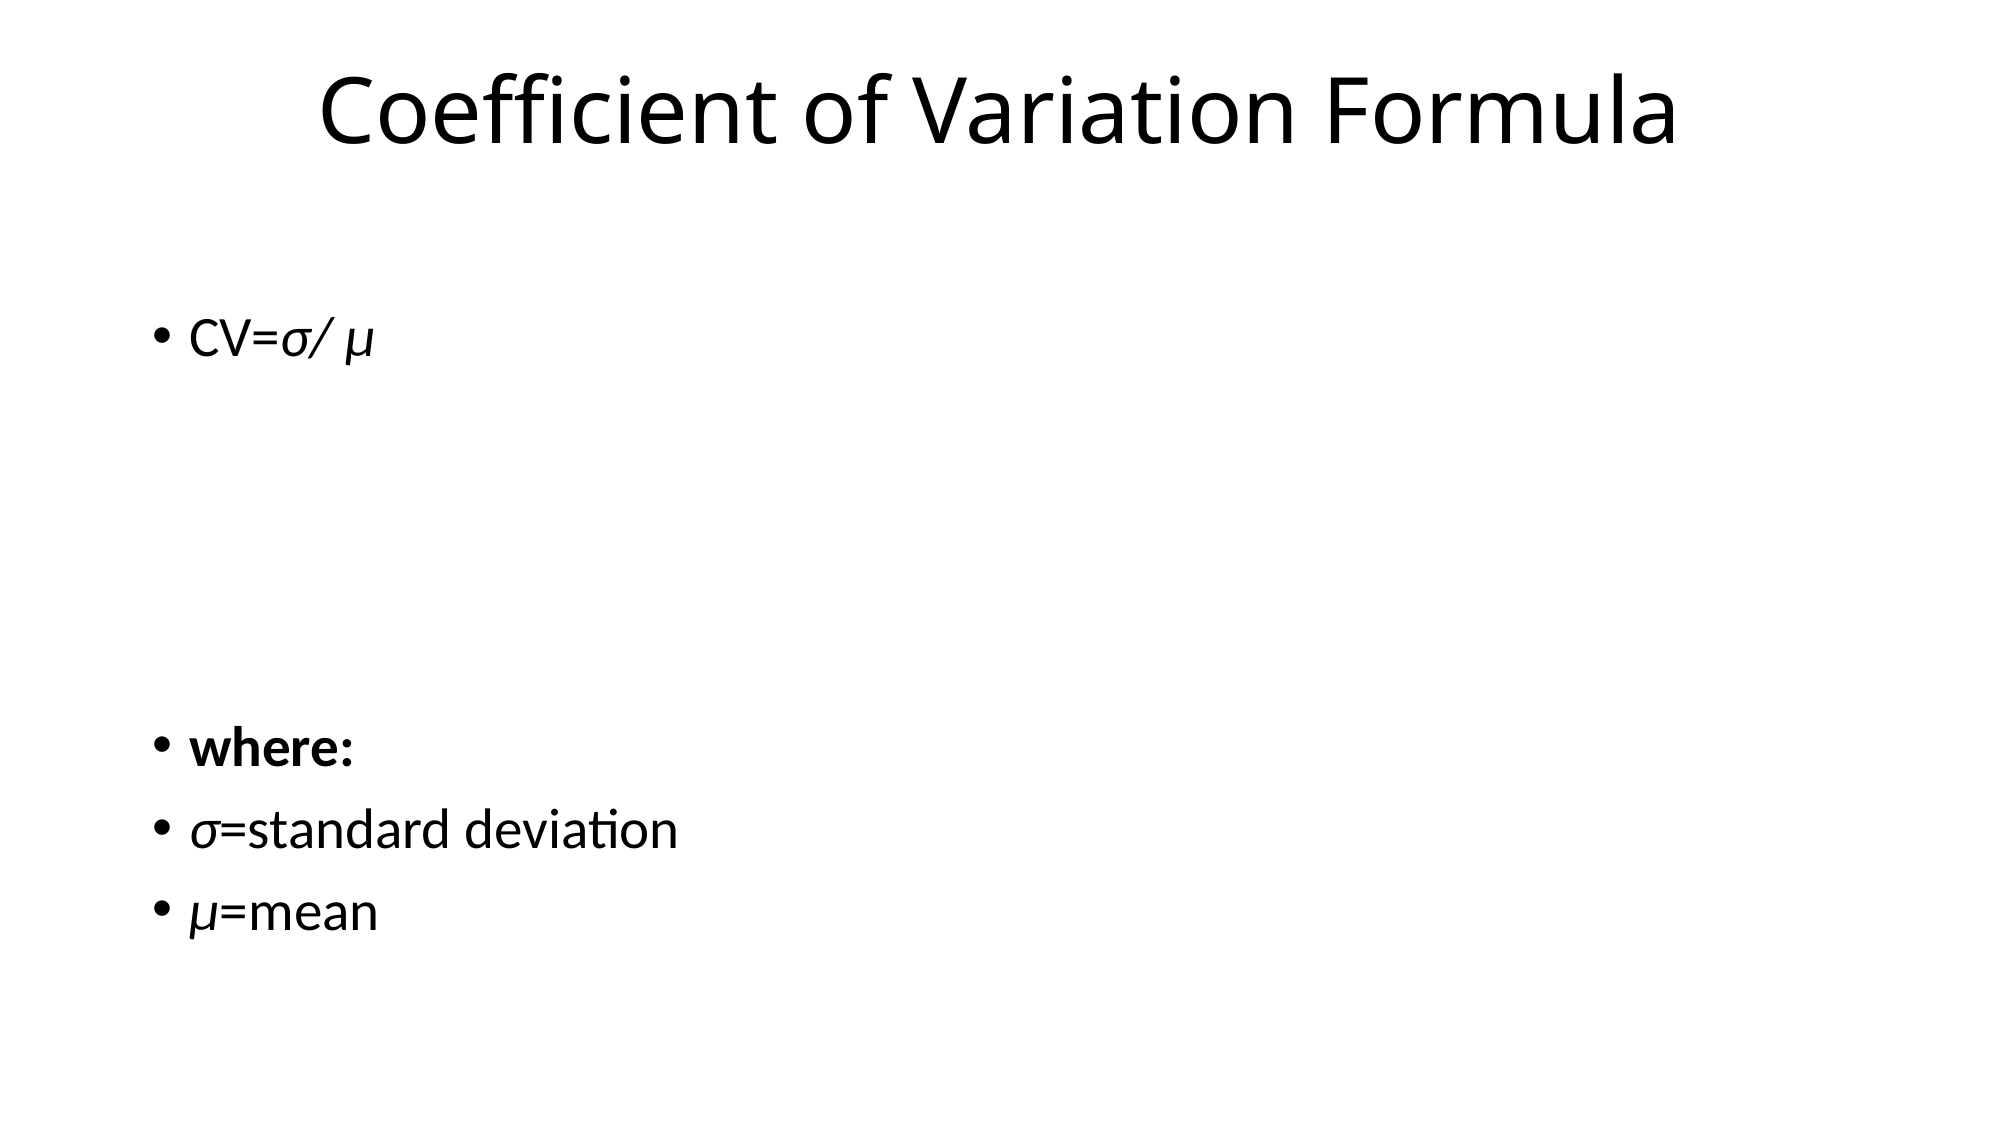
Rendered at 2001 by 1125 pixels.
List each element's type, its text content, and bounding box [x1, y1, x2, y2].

title Coefficient of Variation Formula [137, 59, 1863, 278]
list CV=σ/ μ where: σ=standard deviation μ=mean​ [137, 299, 1863, 1014]
